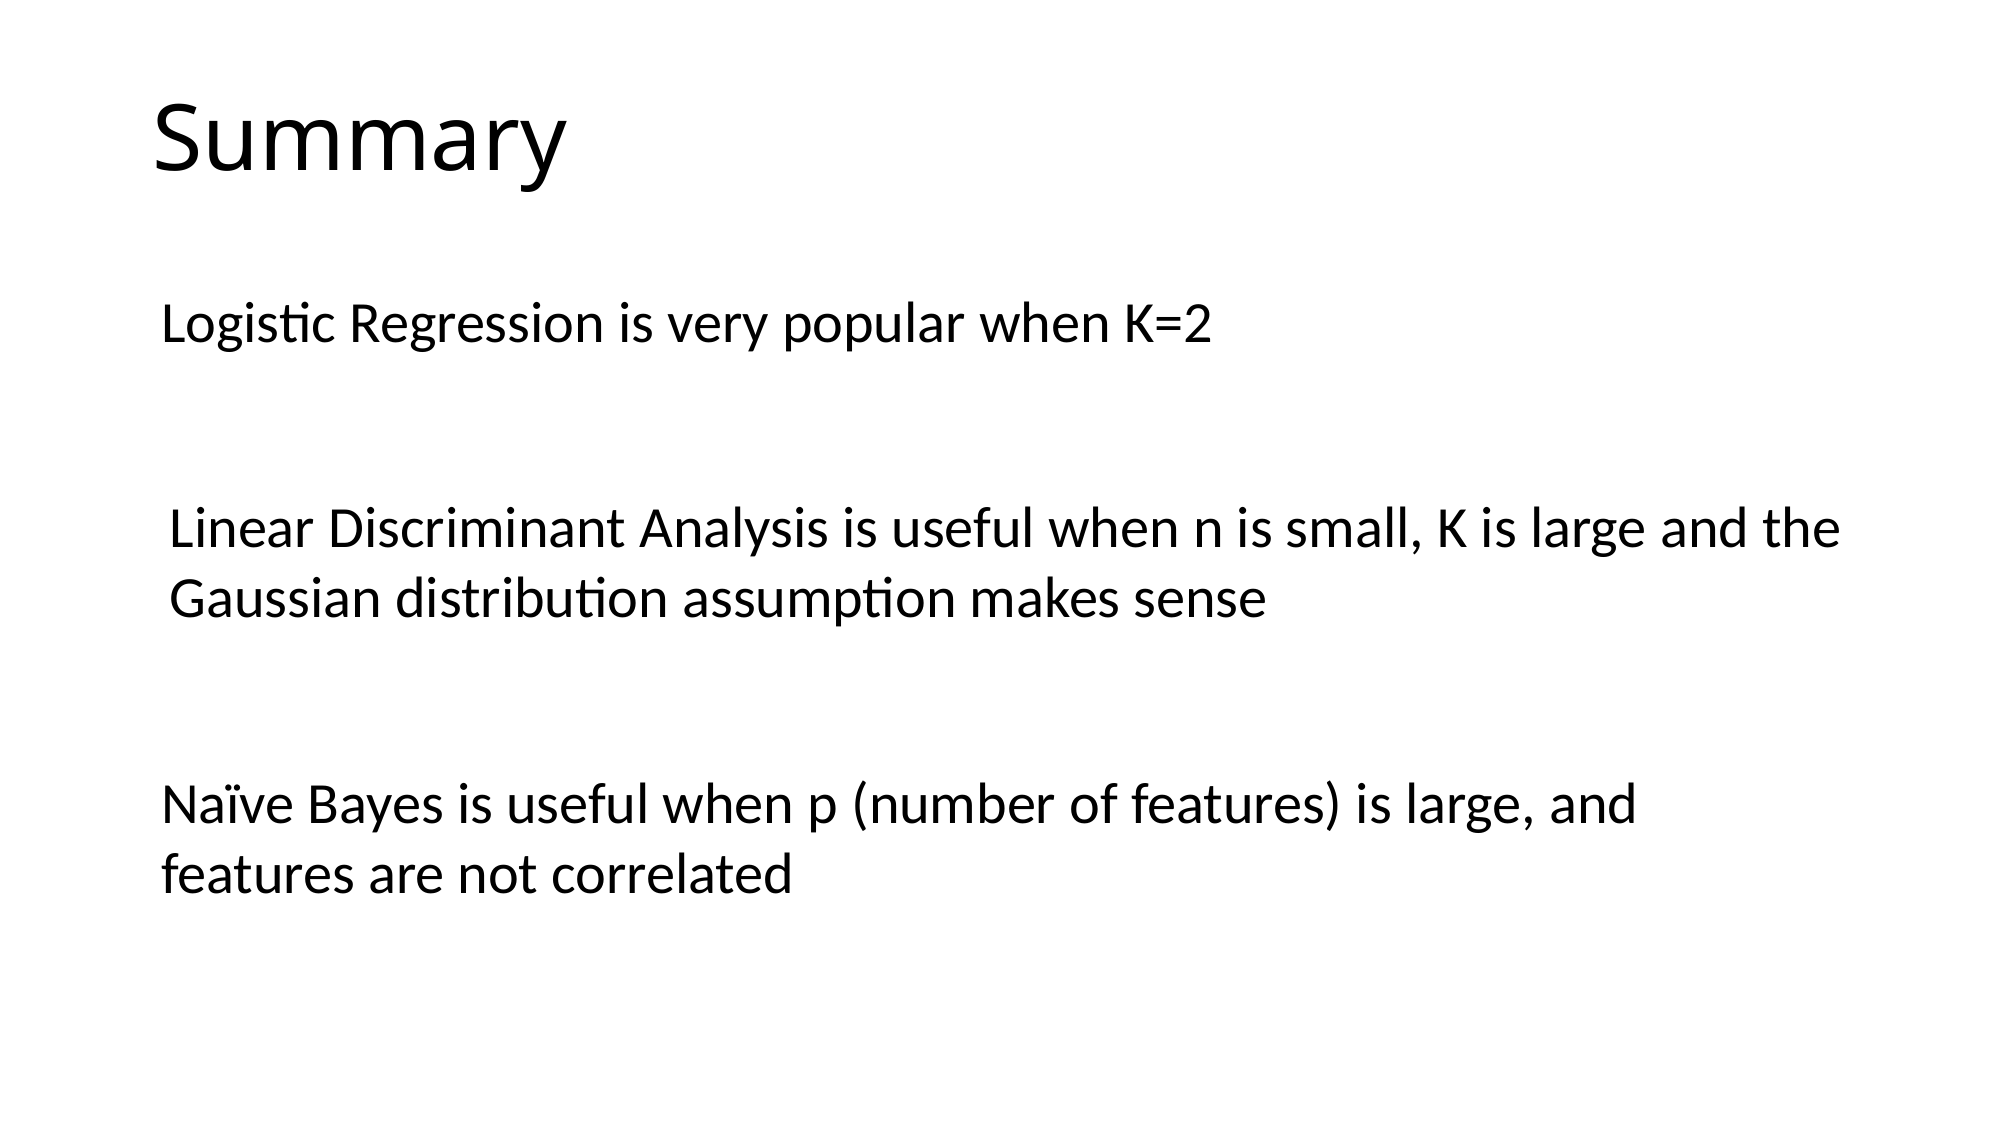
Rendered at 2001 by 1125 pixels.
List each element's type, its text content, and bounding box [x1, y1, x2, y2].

text_box Naïve Bayes is useful when p (number of features) is large, and features are not correlated [146, 757, 1854, 912]
title Summary [137, 59, 1863, 221]
text_box Linear Discriminant Analysis is useful when n is small, K is large and the Gaussian distribution assumption makes sense [154, 481, 1863, 637]
text_box Logistic Regression is very popular when K=2 [146, 276, 1854, 362]
